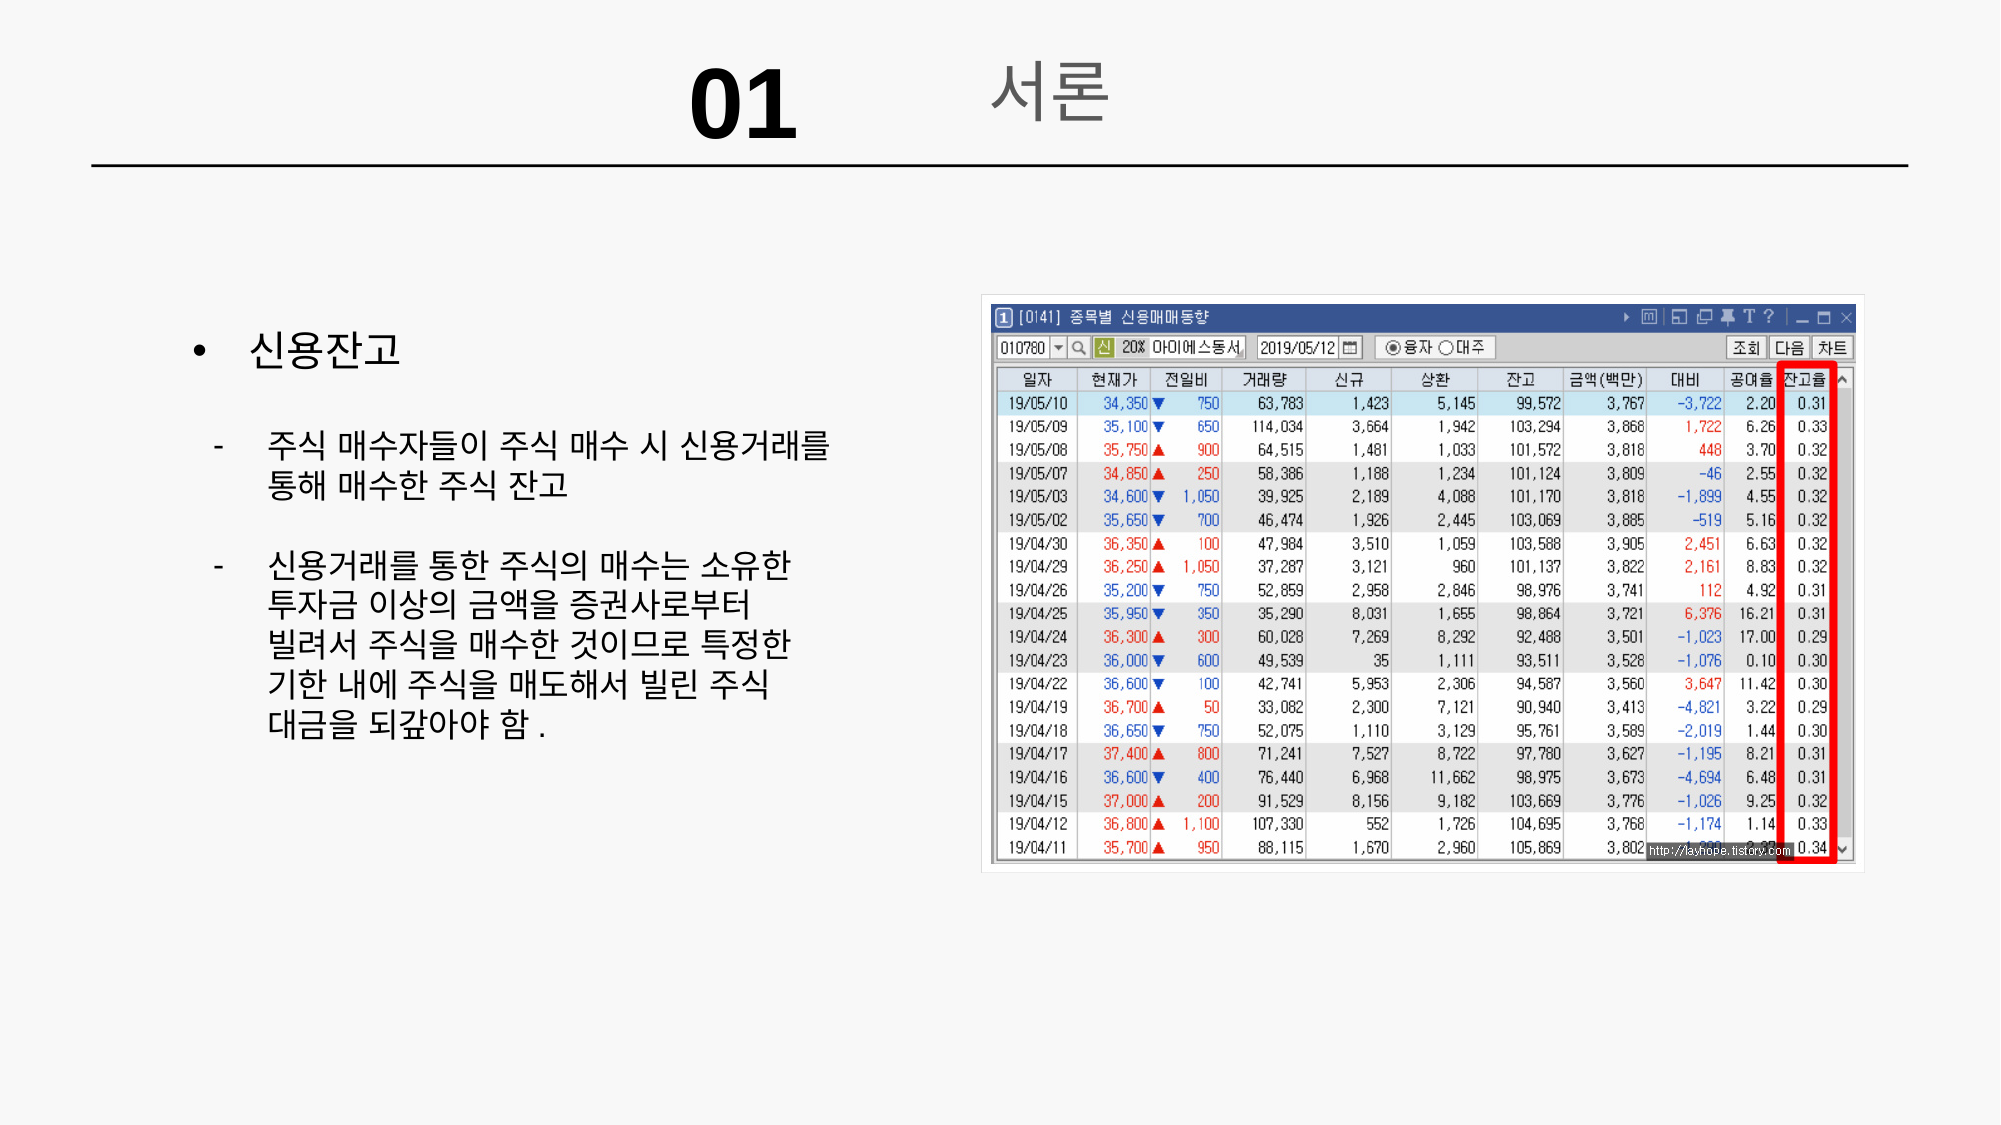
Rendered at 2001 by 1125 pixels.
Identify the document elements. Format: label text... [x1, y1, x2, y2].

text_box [673, 30, 1499, 168]
text_box [1502, 164, 1909, 168]
text_box 신용잔고 주식 매수자들이 주식 매수 시 신용거래를 통해 매수한 주식 잔고 신용거래를 통한 주식의 매수는 소유한 투자금 이상의 금액을 증권사로부터 빌려서 주식을 매수한 것이므로 특정한 기한 내에 주식을 매도해서 빌린 주식 대금을 되갚아야 함. [177, 317, 864, 752]
picture [980, 294, 1866, 873]
text_box [91, 164, 668, 168]
